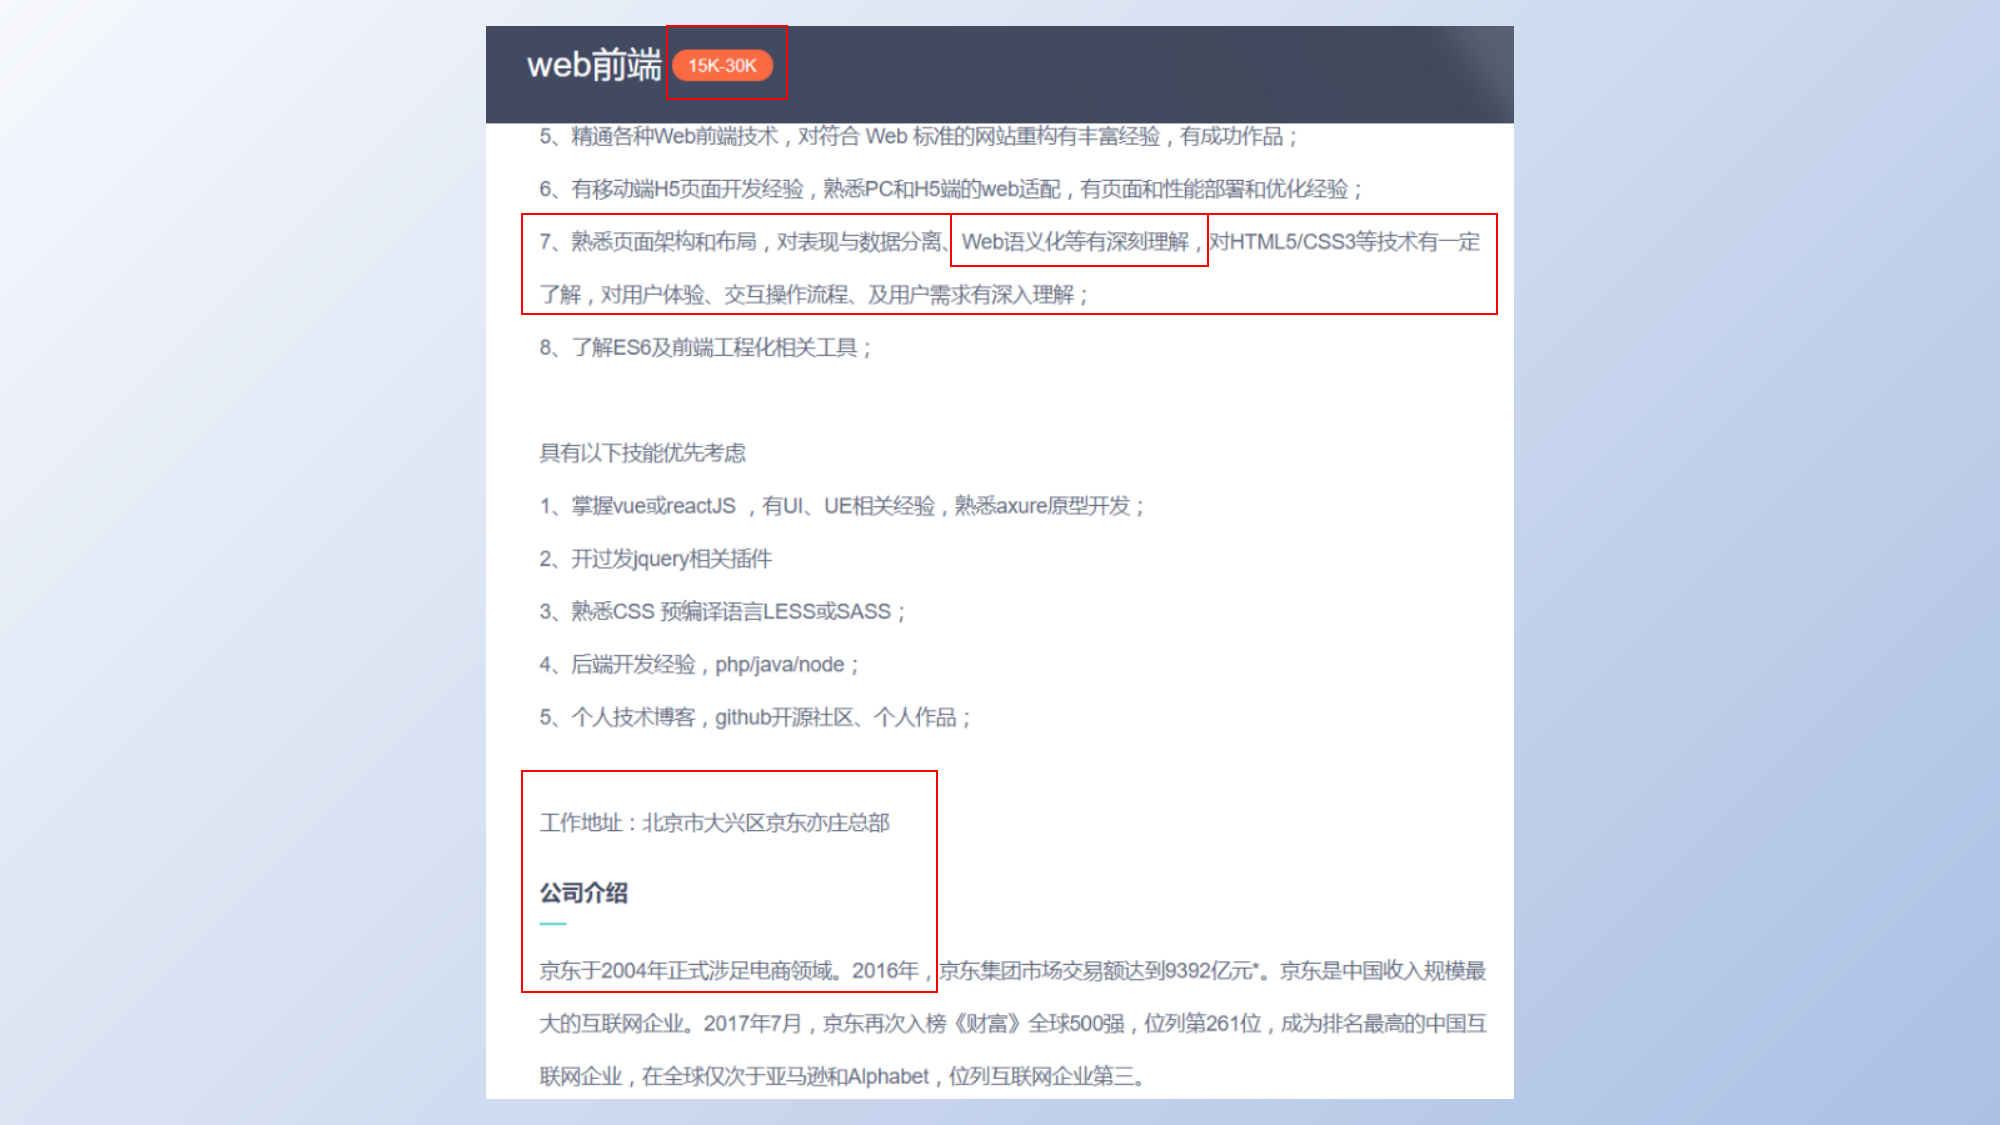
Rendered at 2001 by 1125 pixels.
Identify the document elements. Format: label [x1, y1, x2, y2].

picture [485, 25, 1515, 1100]
